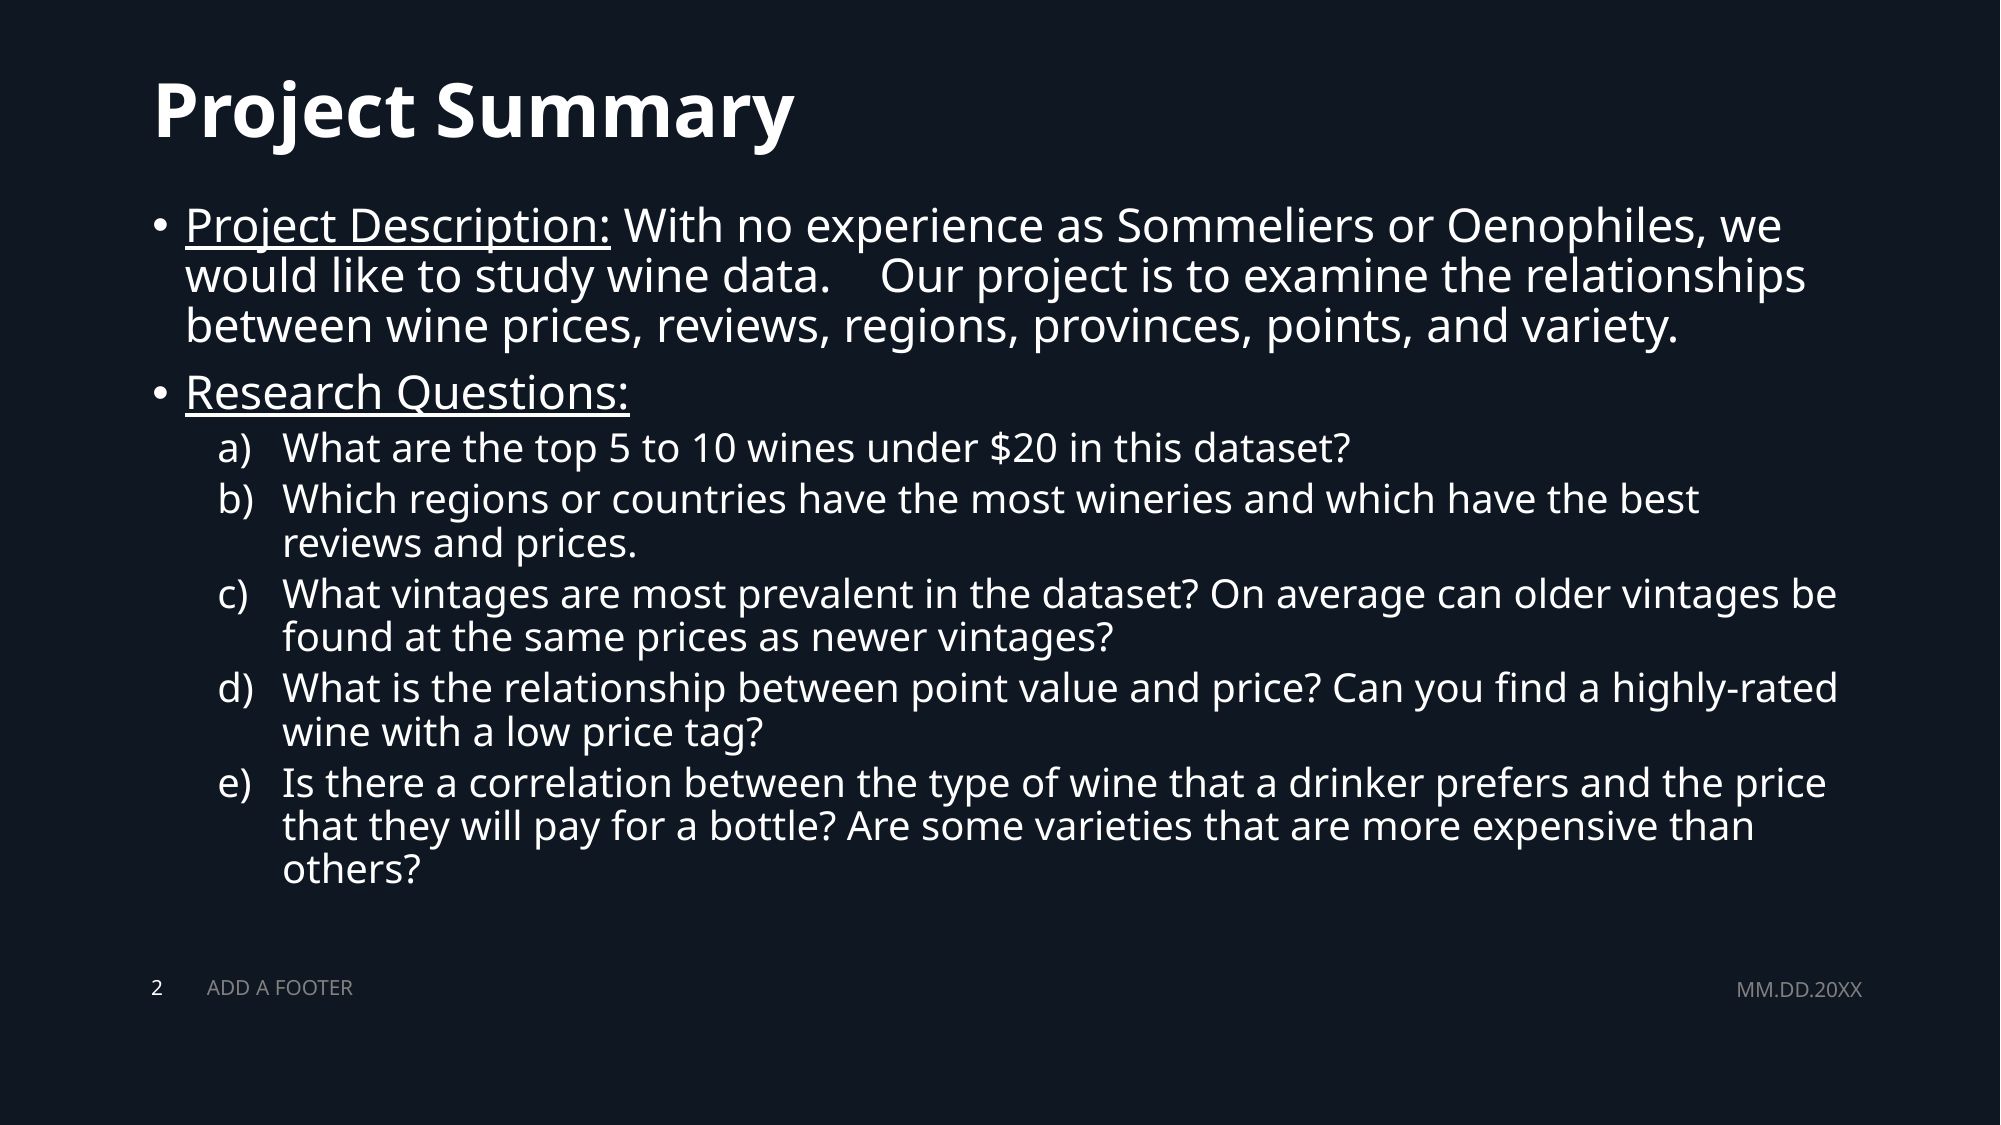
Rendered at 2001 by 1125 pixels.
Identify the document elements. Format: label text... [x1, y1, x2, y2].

slide_number 2 [127, 964, 186, 1014]
title Project Summary [137, 59, 1863, 167]
slide_number MM.DD.20XX [1643, 964, 1863, 1014]
footer ADD A FOOTER [191, 964, 671, 1014]
list Project Description: With no experience as Sommeliers or Oenophiles, we would like to study wine data. Our project is to examine the relationships between wine prices, reviews, regions, provinces, points, and variety. Research Questions: What are the top 5 to 10 wines under $20 in this dataset? Which regions or countries have the most wineries and which have the best reviews and prices. What vintages are most prevalent in the dataset? On average can older vintages be found at the same prices as newer vintages? What is the relationship between point value and price? Can you find a highly-rated wine with a low price tag? Is there a correlation between the type of wine that a drinker prefers and the price that they will pay for a bottle? Are some varieties that are more expensive than others? [137, 194, 1863, 939]
